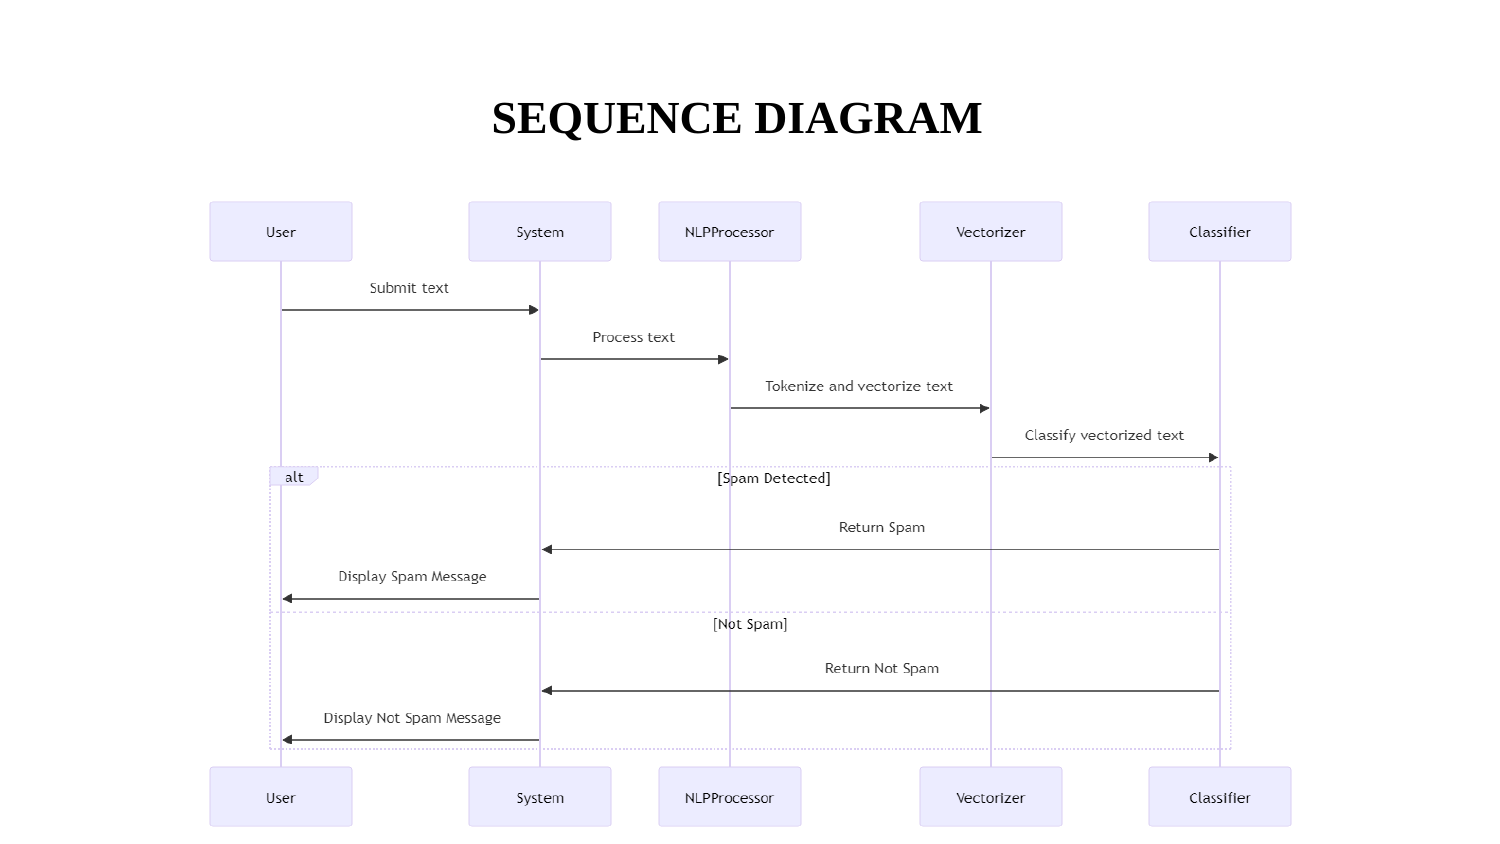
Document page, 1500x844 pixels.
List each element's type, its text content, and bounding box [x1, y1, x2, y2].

picture [162, 191, 1338, 837]
title SEQUENCE DIAGRAM [51, 72, 1449, 167]
